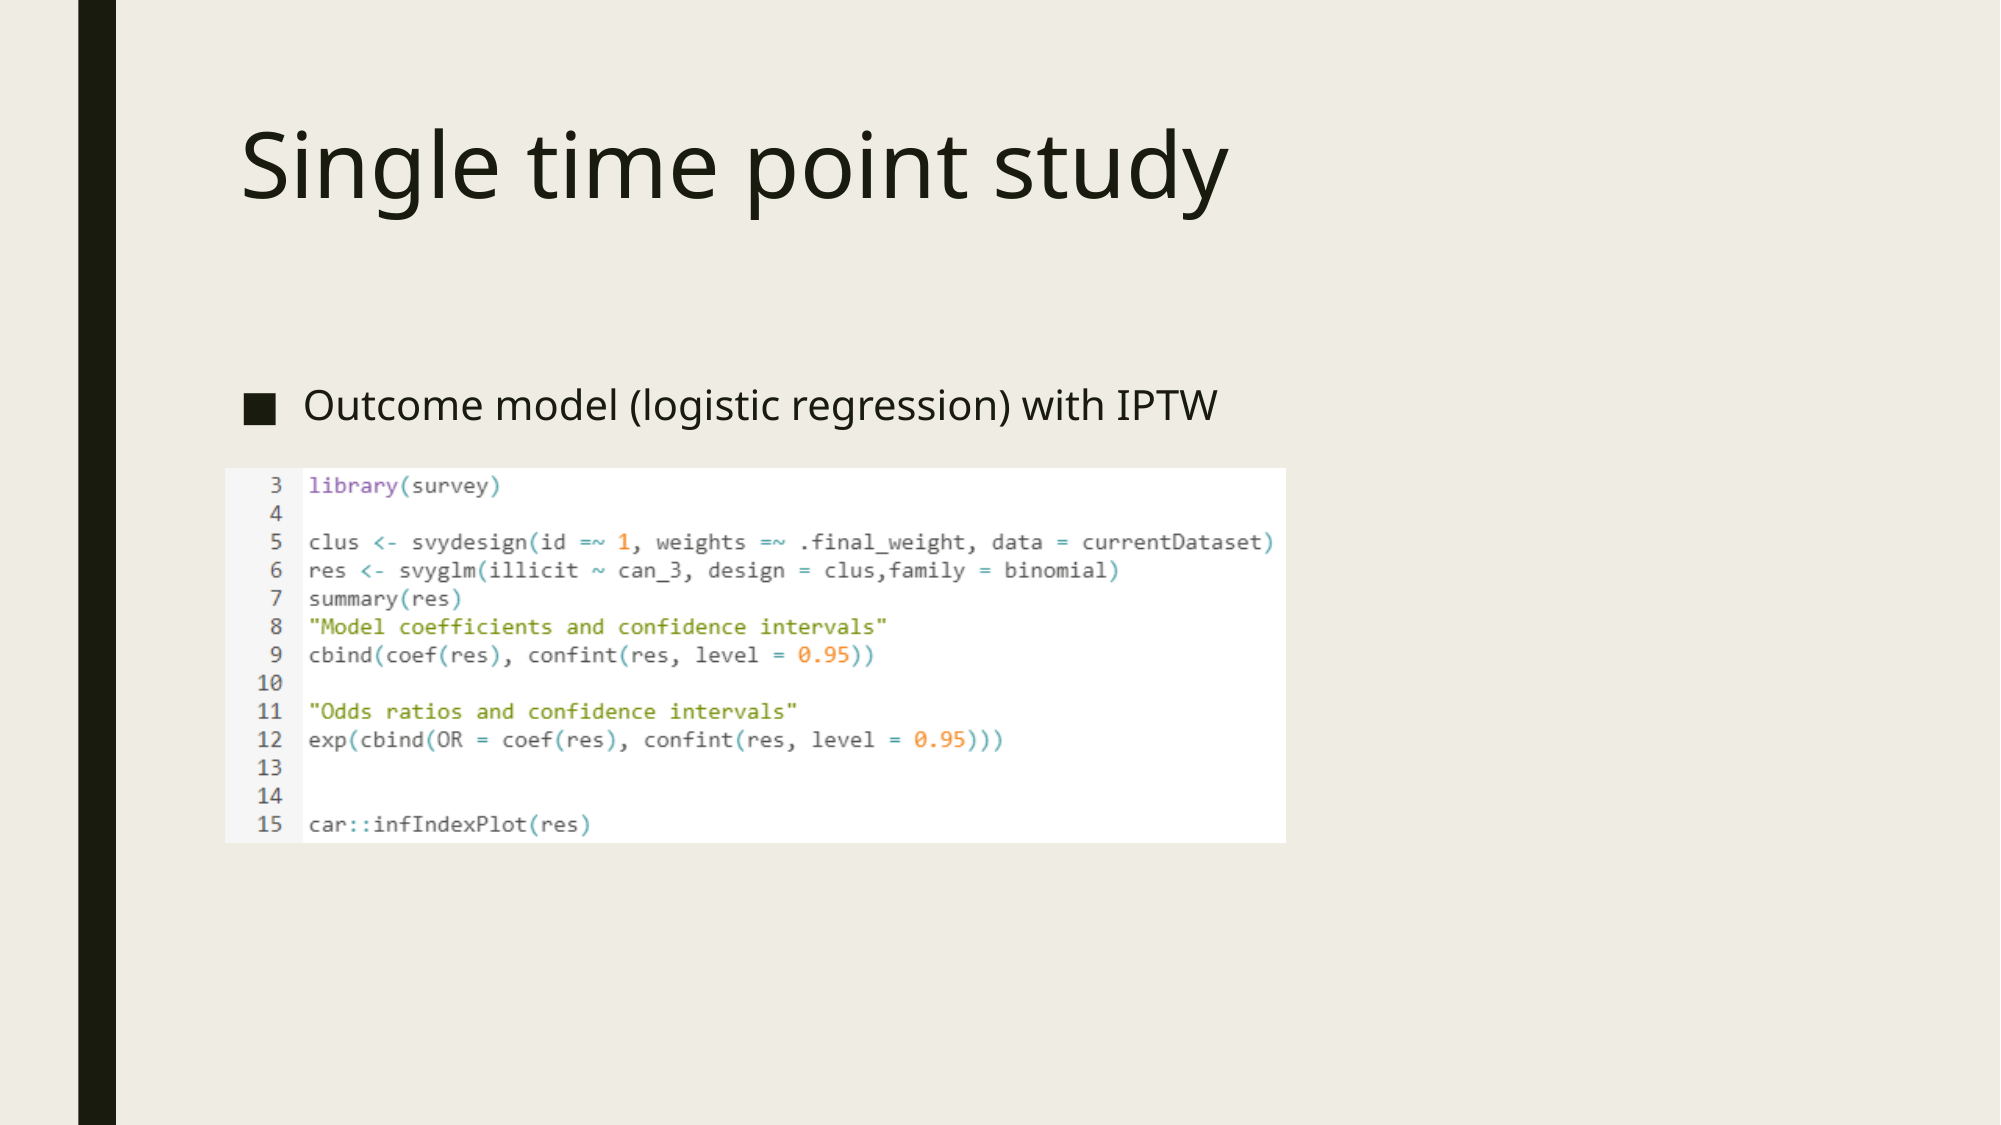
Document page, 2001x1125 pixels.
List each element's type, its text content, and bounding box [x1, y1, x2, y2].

title Single time point study [225, 112, 1800, 357]
list Outcome model (logistic regression) with IPTW [225, 375, 1800, 963]
picture [224, 468, 1286, 843]
